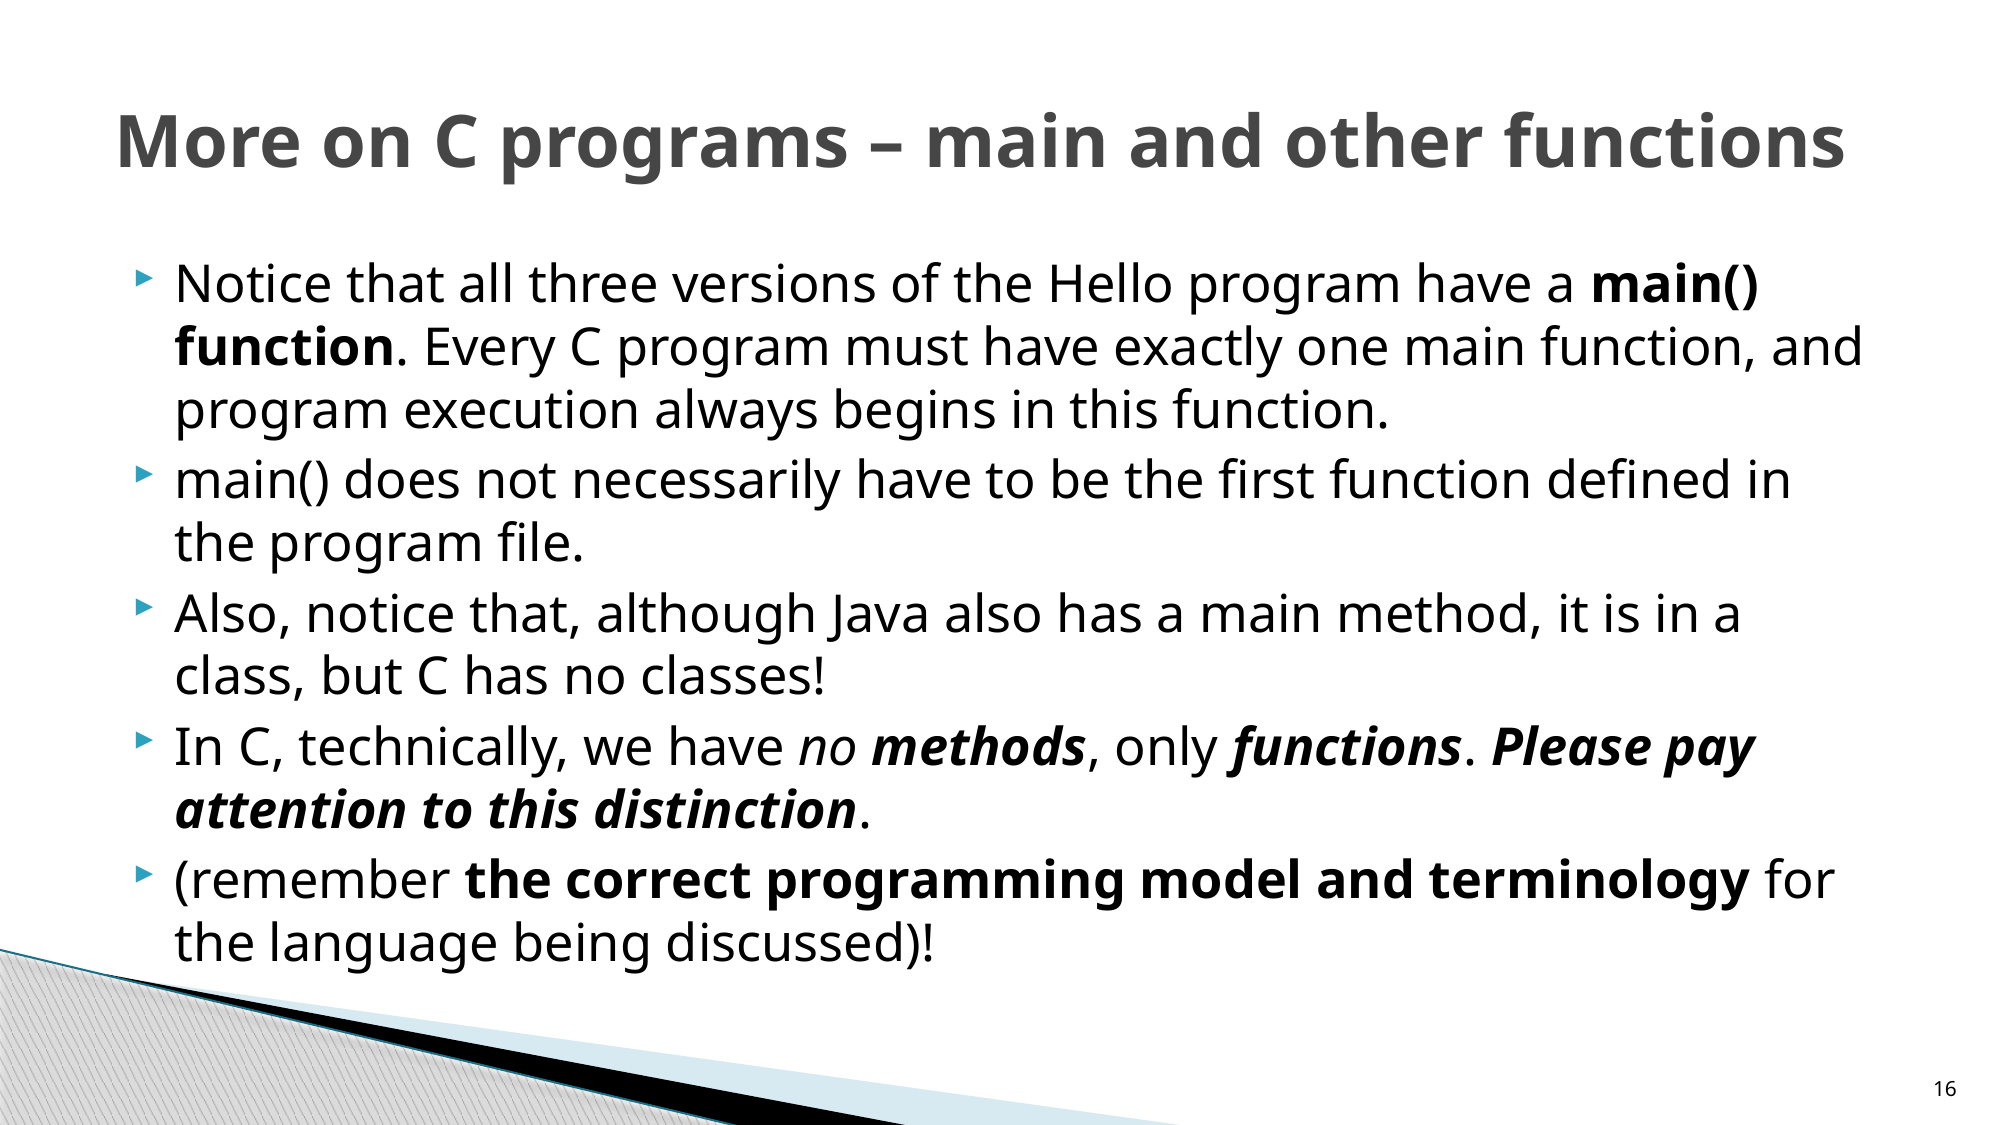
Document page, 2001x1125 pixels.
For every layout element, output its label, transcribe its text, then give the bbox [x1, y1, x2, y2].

title More on C programs – main and other functions [99, 45, 1900, 233]
slide_number 16 [1891, 1051, 1972, 1112]
list Notice that all three versions of the Hello program have a main() function. Every C program must have exactly one main function, and program execution always begins in this function. main() does not necessarily have to be the first function defined in the program file. Also, notice that, although Java also has a main method, it is in a class, but C has no classes! In C, technically, we have no methods, only functions. Please pay attention to this distinction. (remember the correct programming model and terminology for the language being discussed)! [99, 243, 1900, 986]
